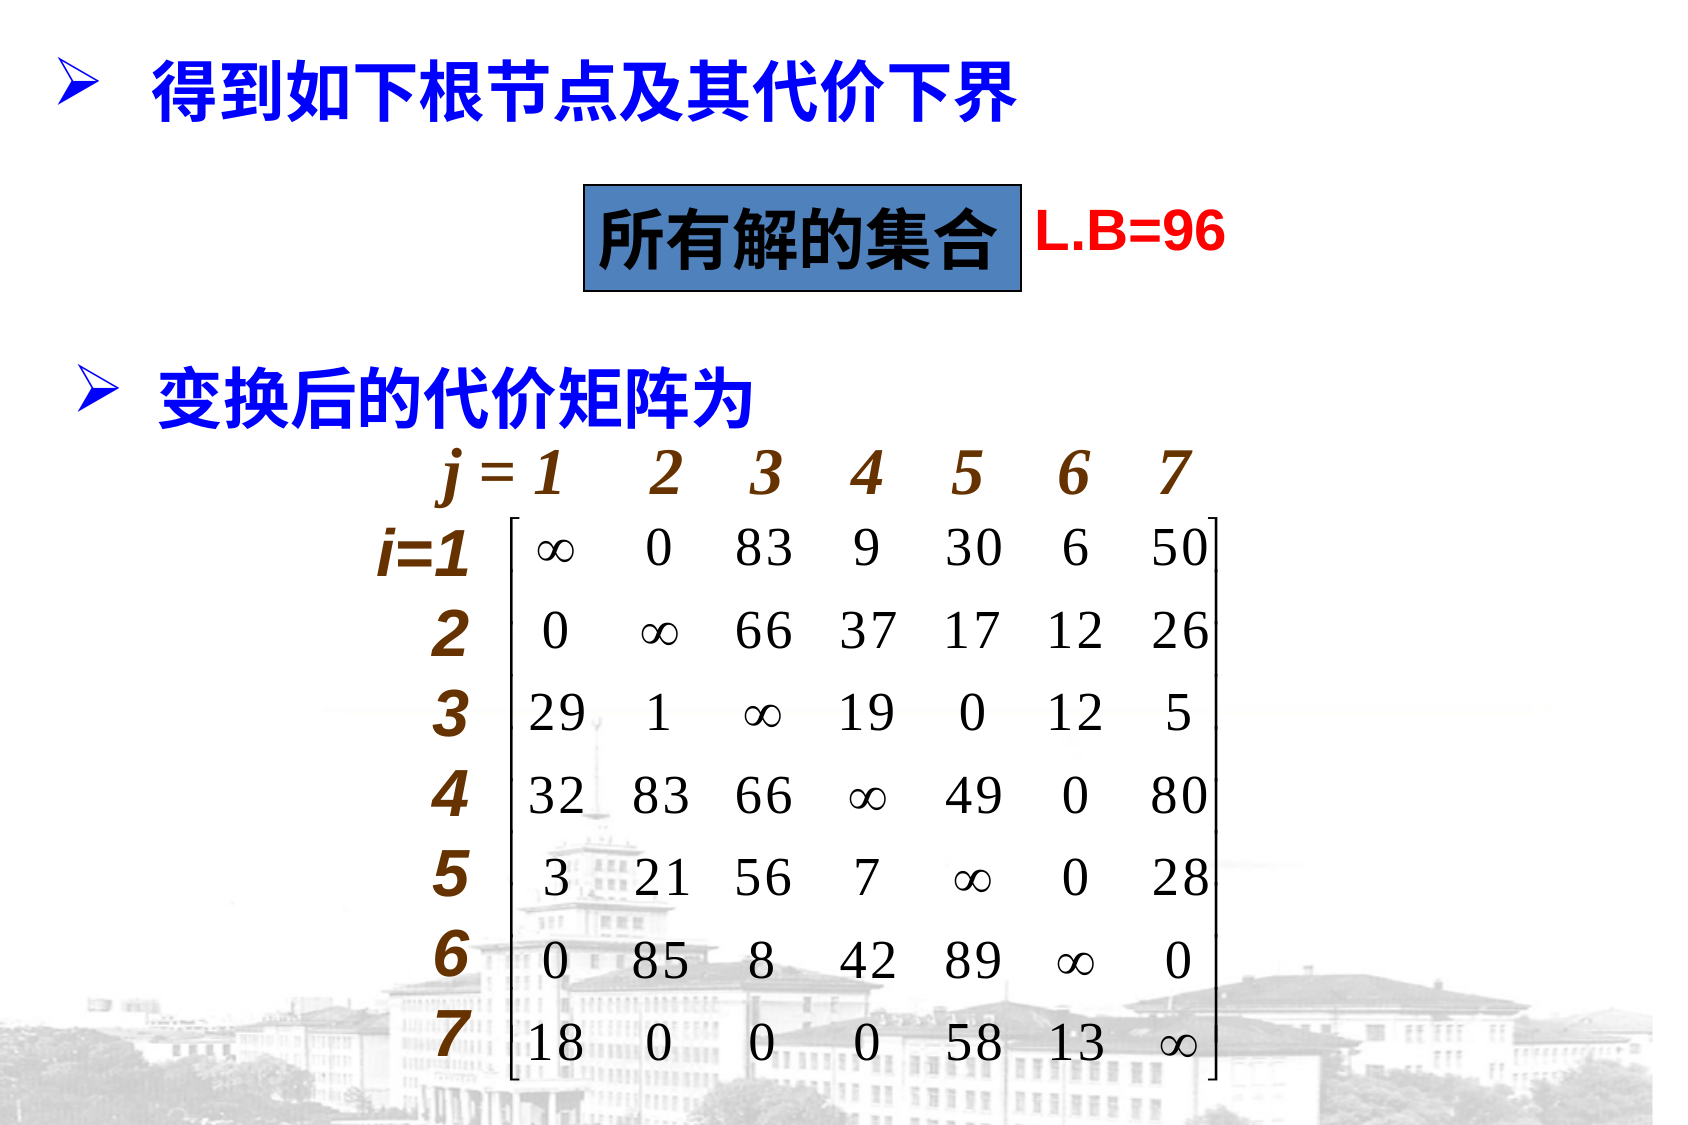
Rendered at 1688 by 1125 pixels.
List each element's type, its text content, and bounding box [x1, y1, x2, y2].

text_box 得到如下根节点及其代价下界 [37, 42, 1035, 137]
text_box 变换后的代价矩阵为 [57, 349, 773, 444]
picture [0, 529, 1688, 1125]
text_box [583, 184, 1245, 292]
text_box [0, 0, 360, 161]
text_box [360, 420, 1243, 1095]
